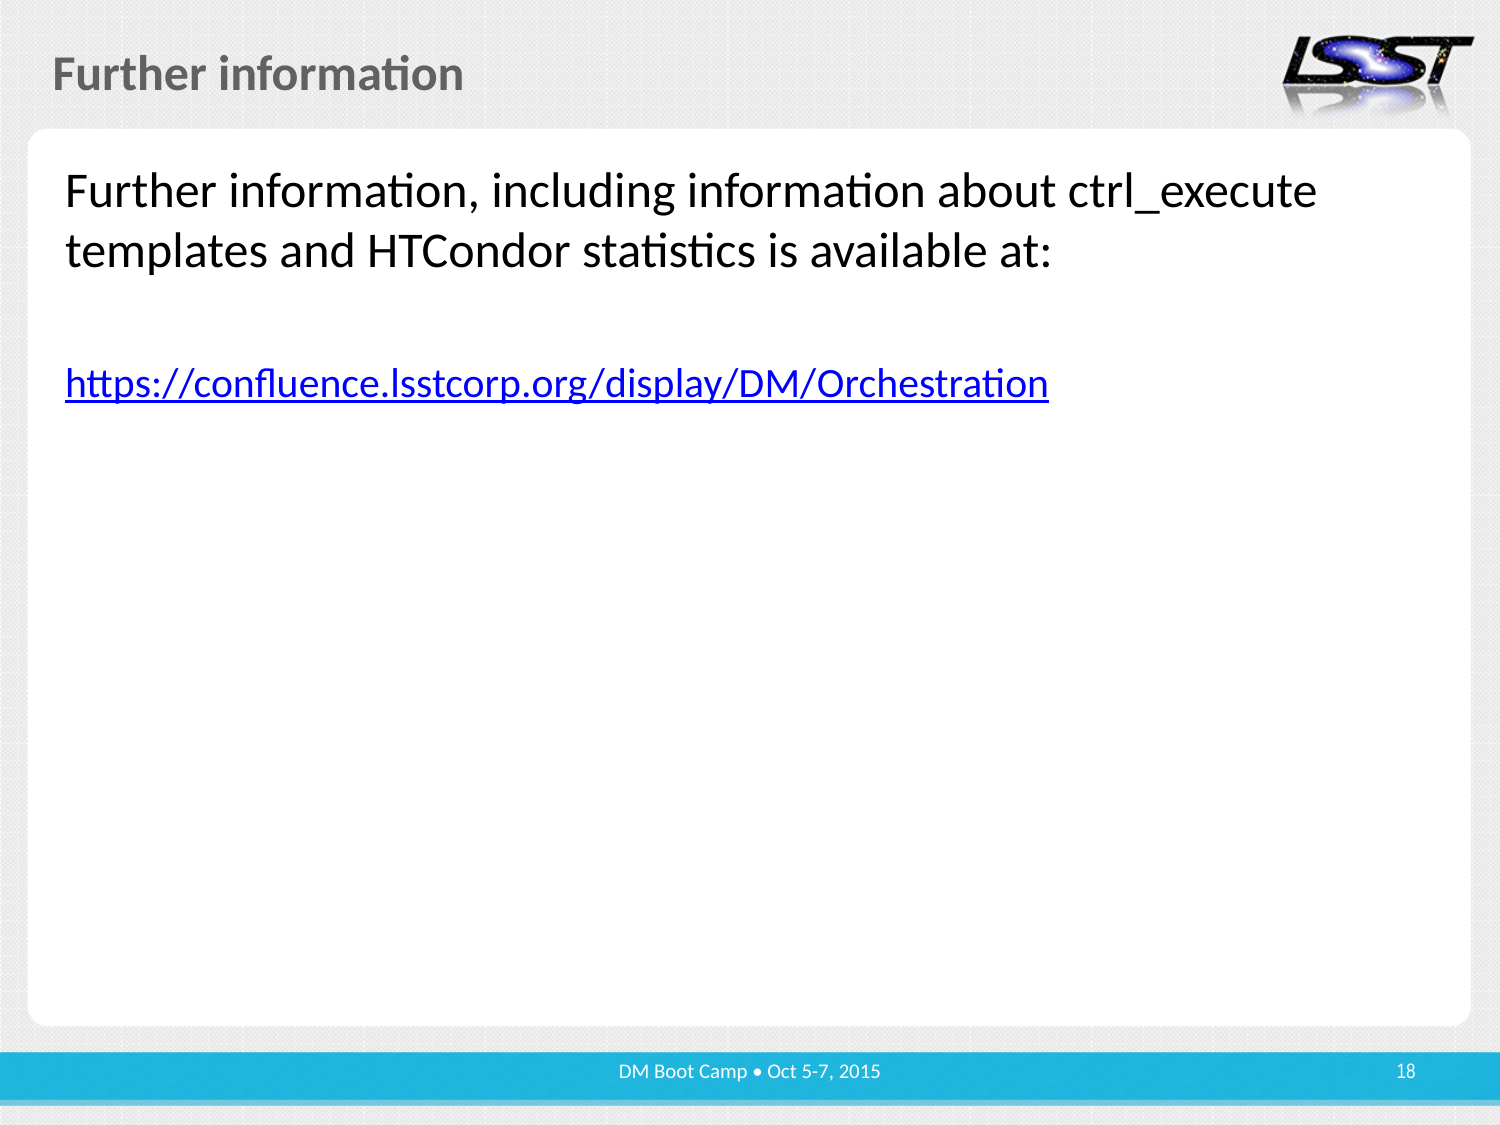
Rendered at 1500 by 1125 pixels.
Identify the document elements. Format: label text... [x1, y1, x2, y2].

list Further information, including information about ctrl_execute templates and HTCondor statistics is available at: https://confluence.lsstcorp.org/display/DM/Orchestration [49, 149, 1451, 1001]
title Further information [37, 24, 1053, 117]
picture [0, 0, 1500, 1125]
